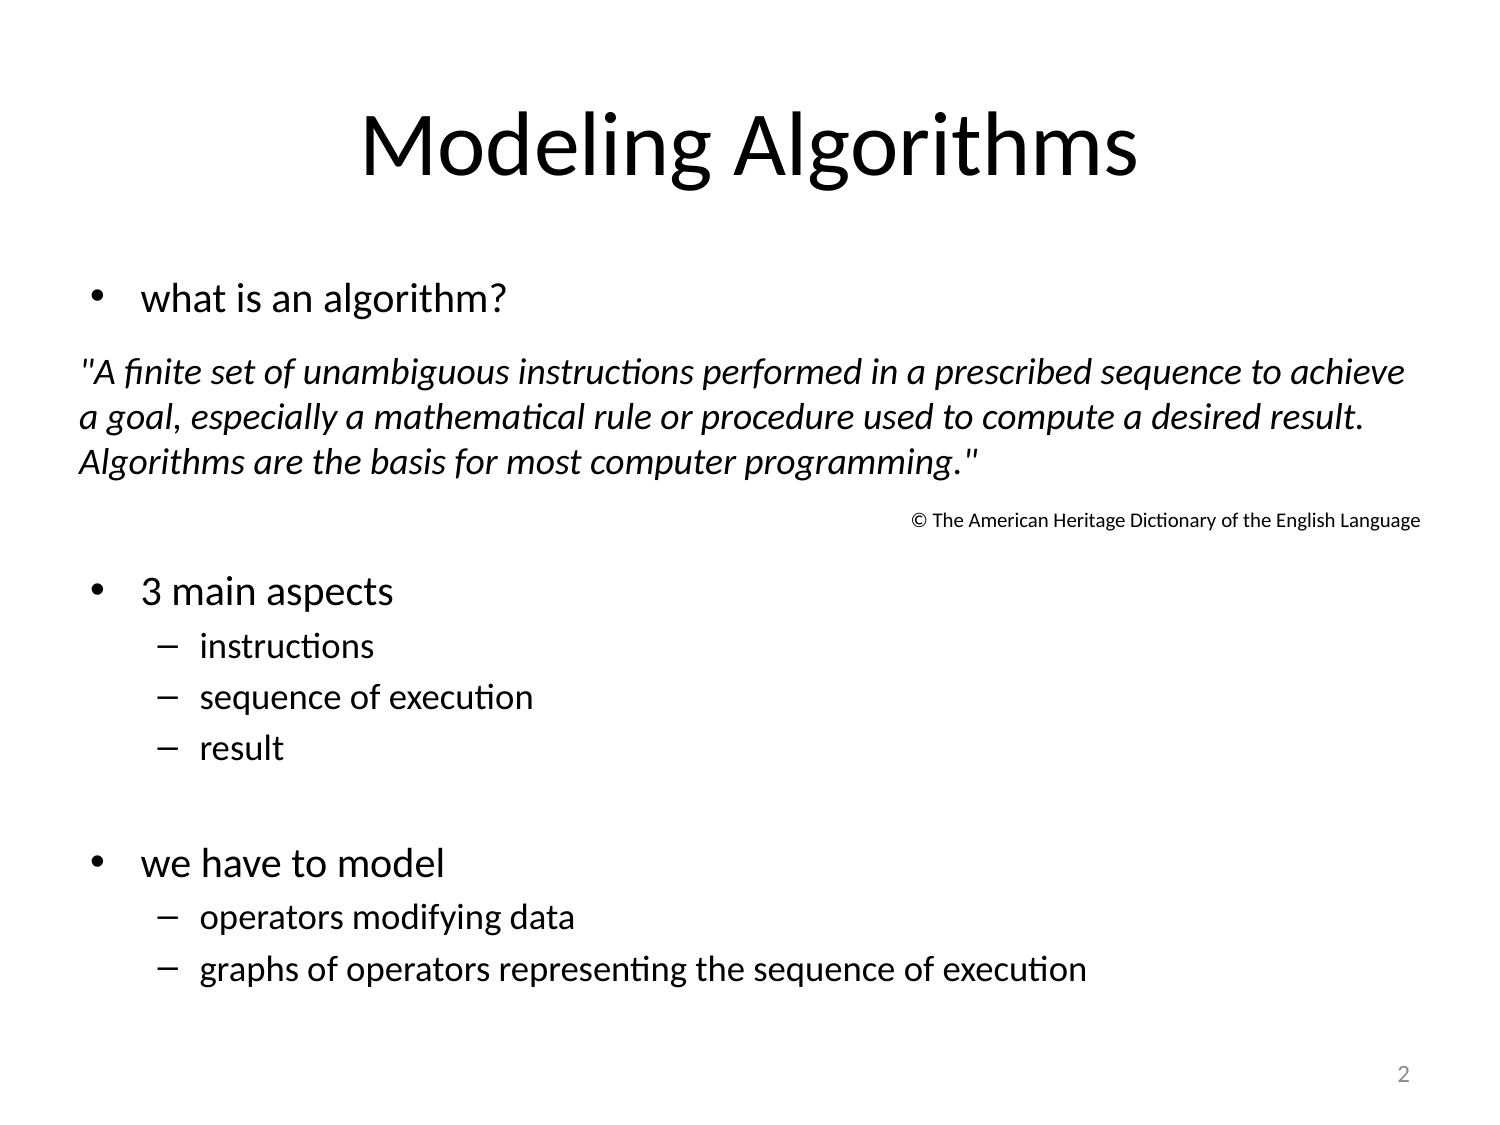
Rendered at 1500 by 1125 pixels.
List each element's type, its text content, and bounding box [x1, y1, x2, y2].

title Modeling Algorithms [75, 45, 1425, 233]
list what is an algorithm? 3 main aspects instructions sequence of execution result we have to model operators modifying data graphs of operators representing the sequence of execution [75, 540, 1425, 1005]
text_box "A finite set of unambiguous instructions performed in a prescribed sequence to achieve a goal, especially a mathematical rule or procedure used to compute a desired result. Algorithms are the basis for most computer programming." © The American Heritage Dictionary of the English Language [64, 339, 1436, 540]
list what is an algorithm? 3 main aspects instructions sequence of execution result we have to model operators modifying data graphs of operators representing the sequence of execution [75, 262, 1425, 339]
slide_number 2 [1074, 1042, 1425, 1103]
